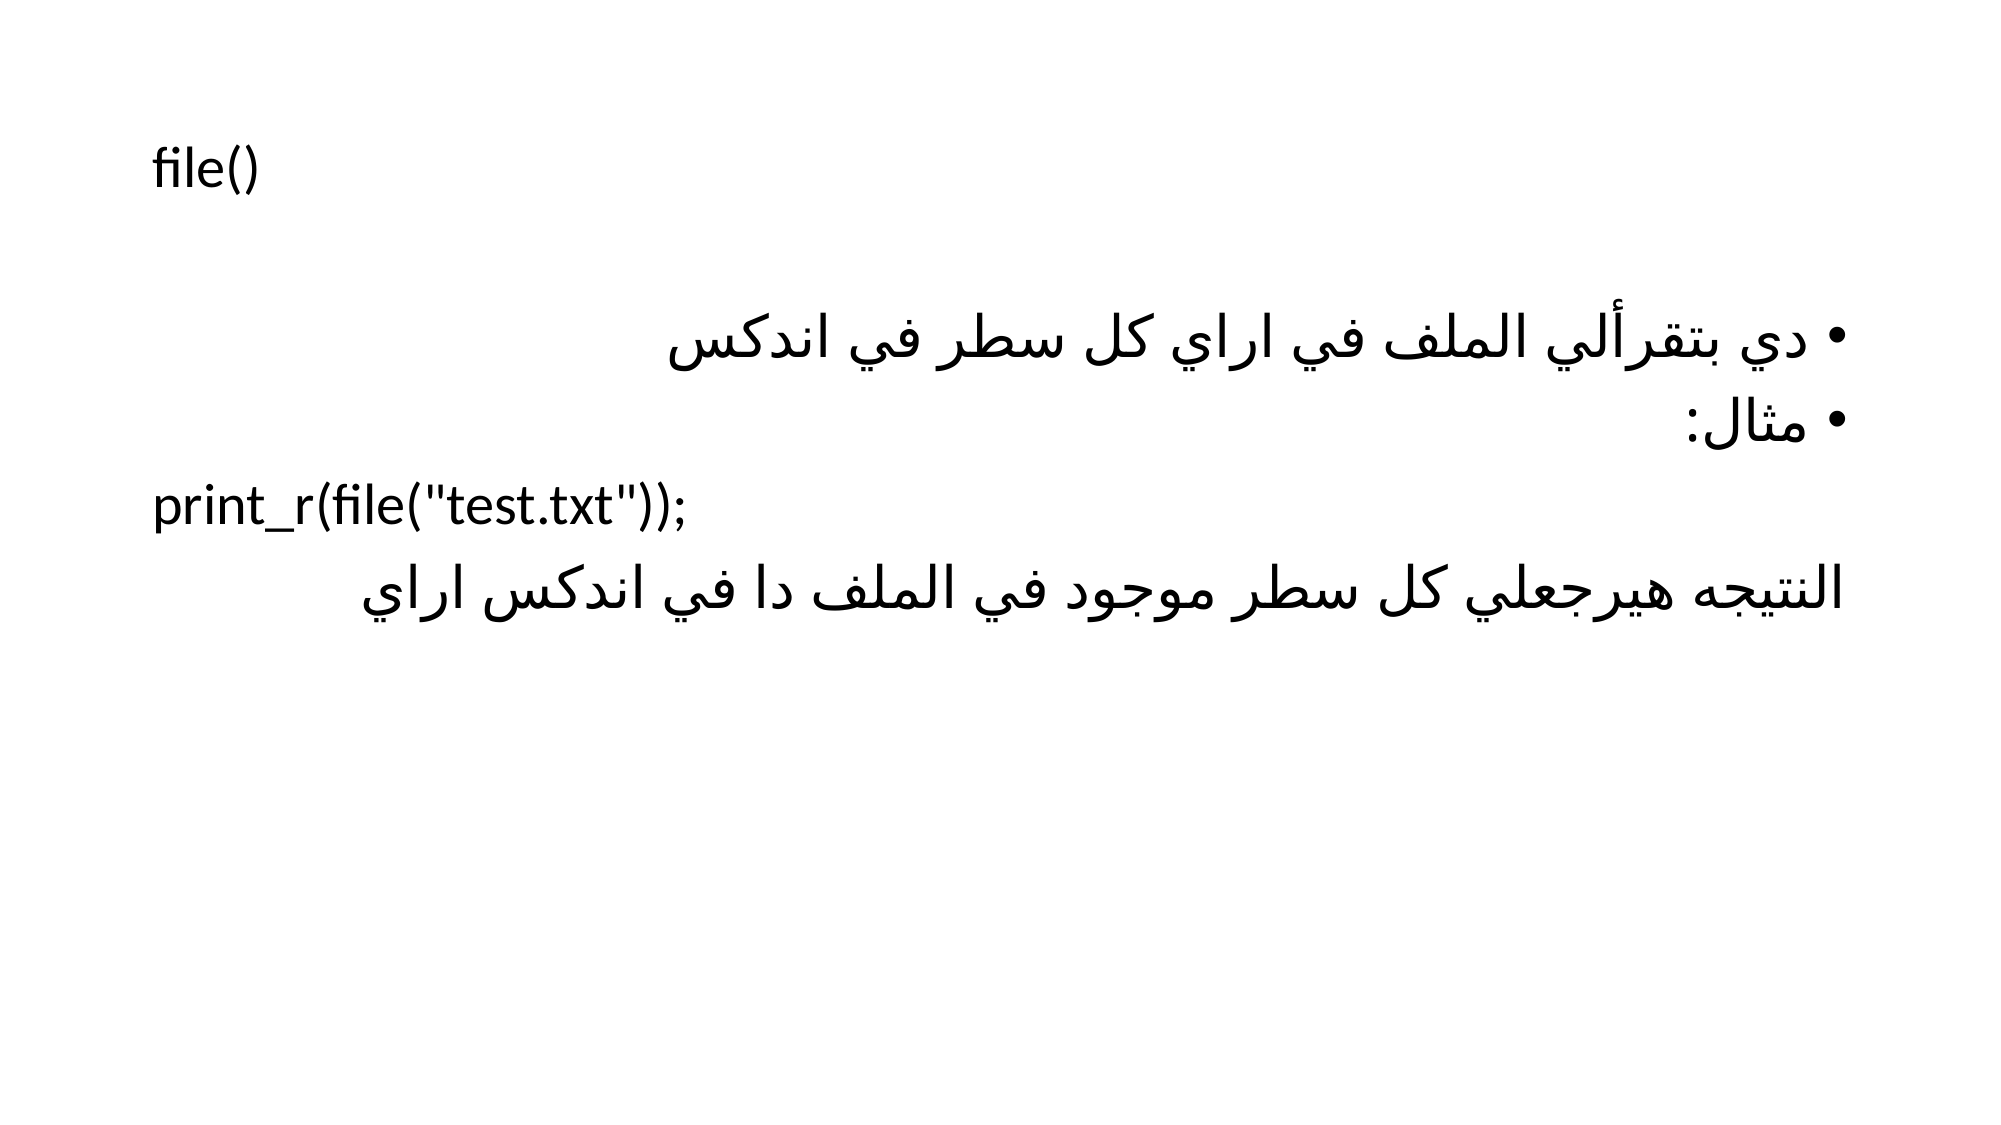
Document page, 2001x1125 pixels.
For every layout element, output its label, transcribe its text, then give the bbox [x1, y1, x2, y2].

list دي بتقرألي الملف في اراي كل سطر في اندكس مثال: print_r(file("test.txt")); النتيجه هيرجعلي كل سطر موجود في الملف دا في اندكس اراي [137, 299, 1863, 1014]
title file() [137, 59, 1863, 278]
